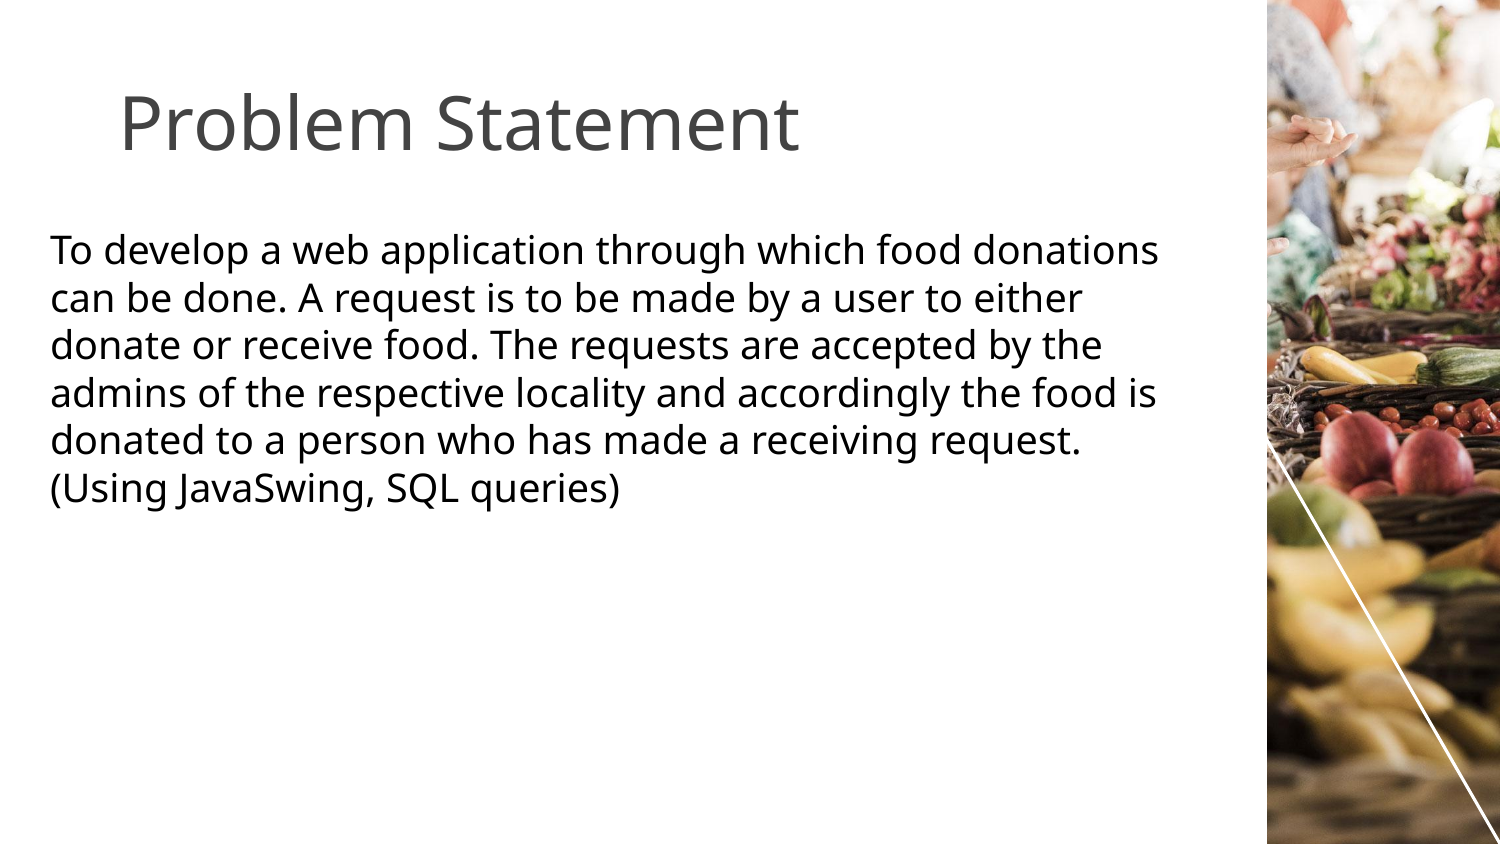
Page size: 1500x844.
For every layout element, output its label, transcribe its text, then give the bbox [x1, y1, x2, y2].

text_box To develop a web application through which food donations can be done. A request is to be made by a user to either donate or receive food. The requests are accepted by the admins of the respective locality and accordingly the food is donated to a person who has made a receiving request. (Using JavaSwing, SQL queries) [34, 210, 1221, 526]
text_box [1244, 400, 1500, 844]
title Problem Statement [118, 72, 1211, 167]
picture [1266, 0, 1500, 400]
